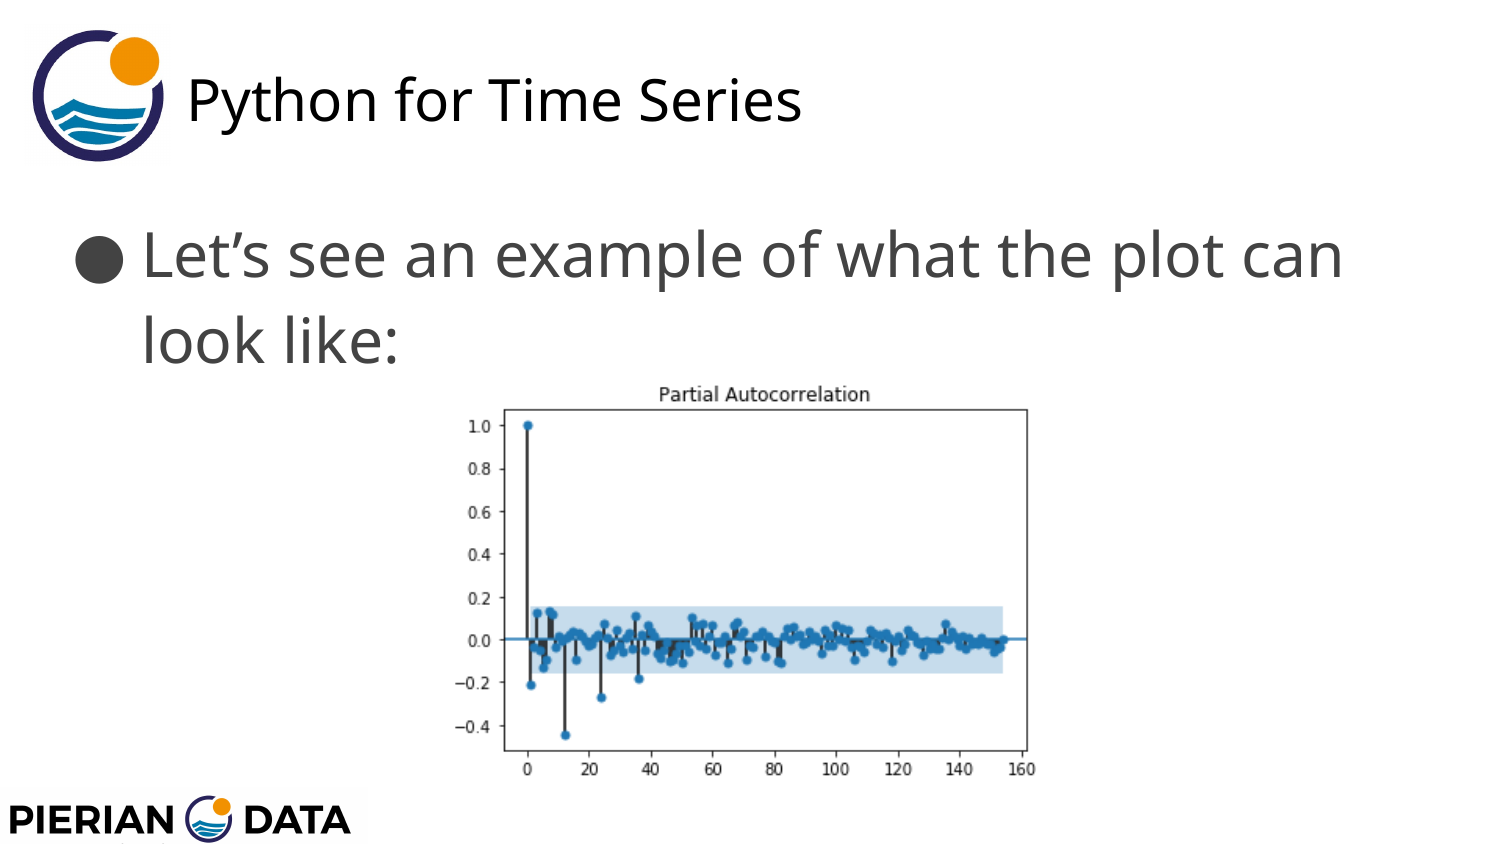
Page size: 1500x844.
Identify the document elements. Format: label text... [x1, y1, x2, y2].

picture [24, 24, 172, 167]
list Let’s see an example of what the plot can look like: [51, 189, 1449, 750]
picture [0, 787, 368, 844]
title Python for Time Series [176, 48, 1449, 143]
picture [443, 374, 1047, 788]
